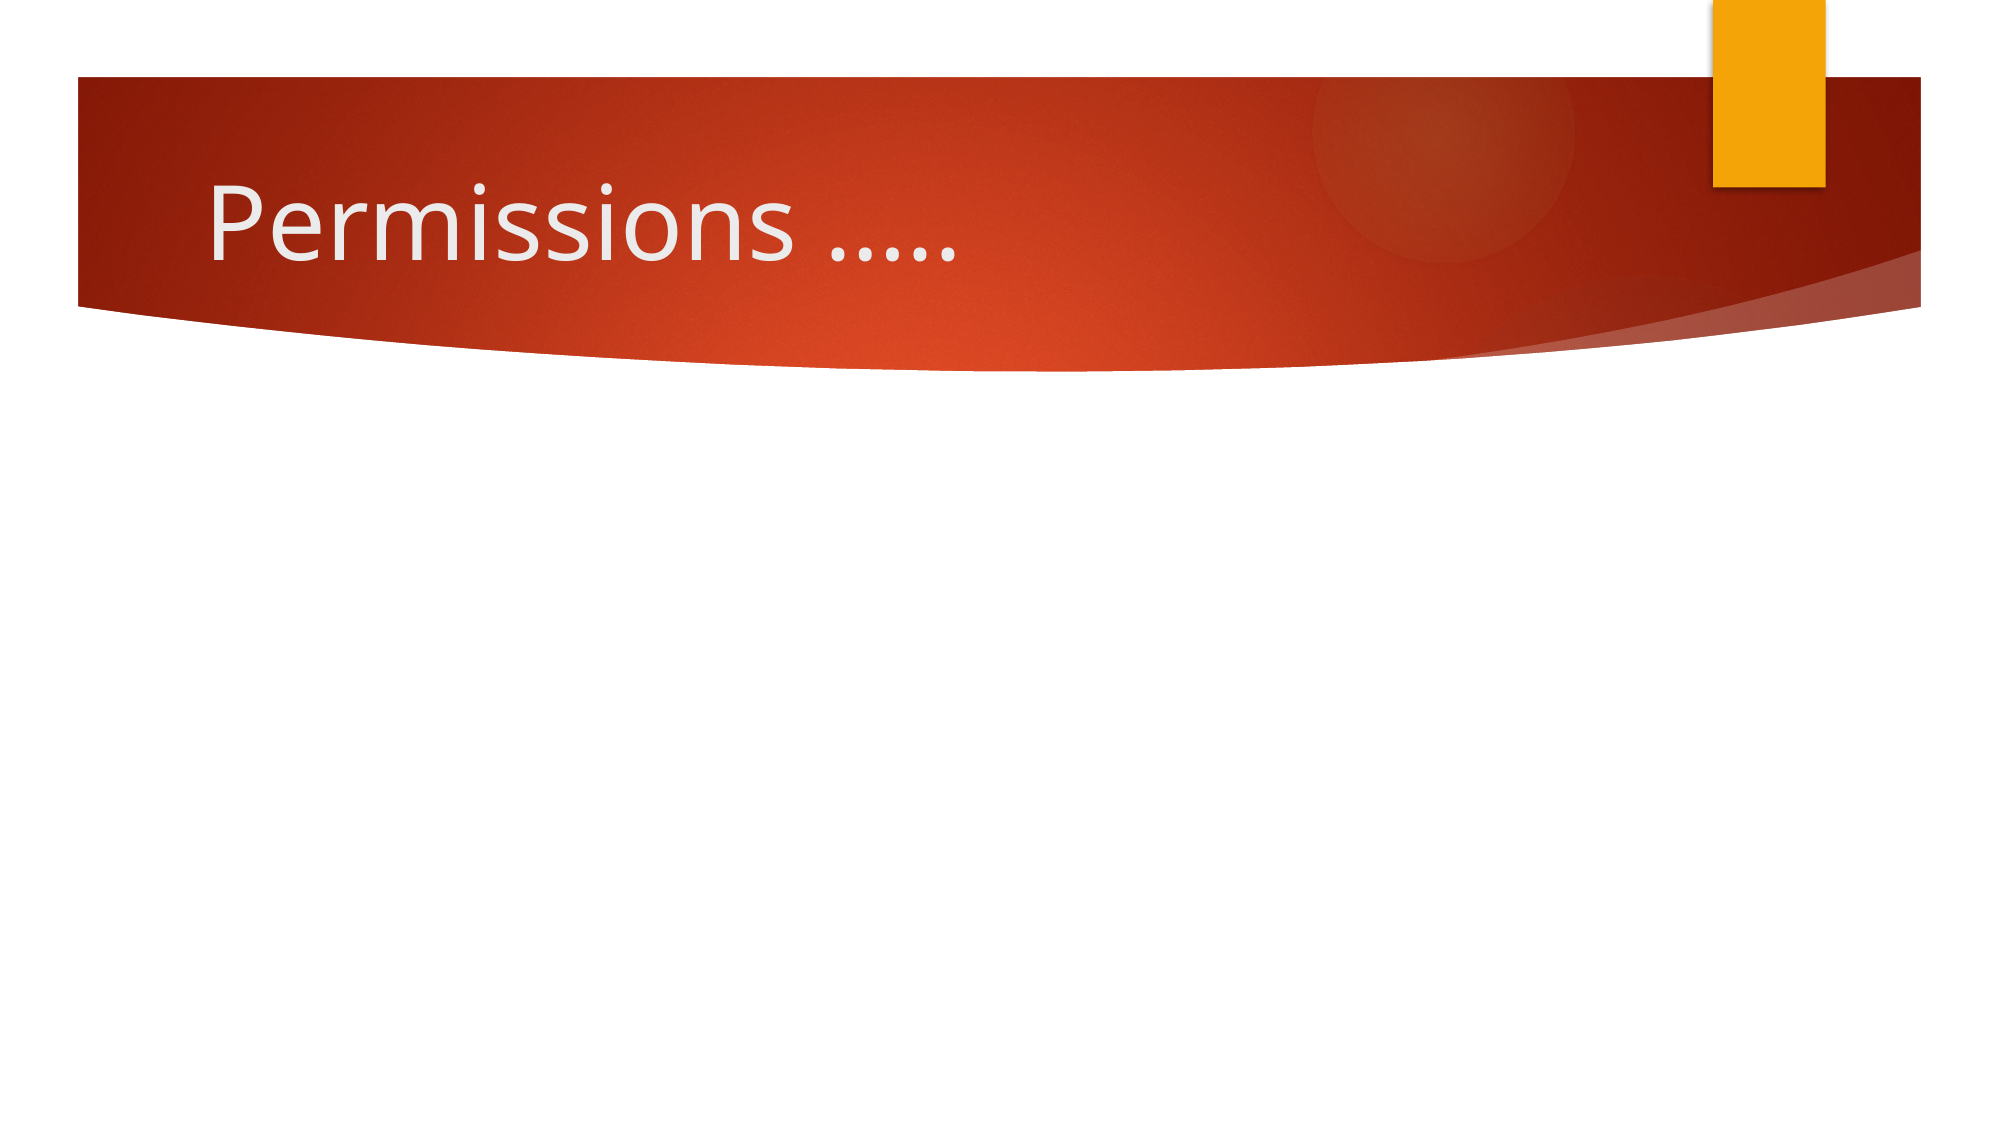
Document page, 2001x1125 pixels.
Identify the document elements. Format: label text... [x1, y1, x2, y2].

title Permissions ….. [189, 97, 1627, 340]
